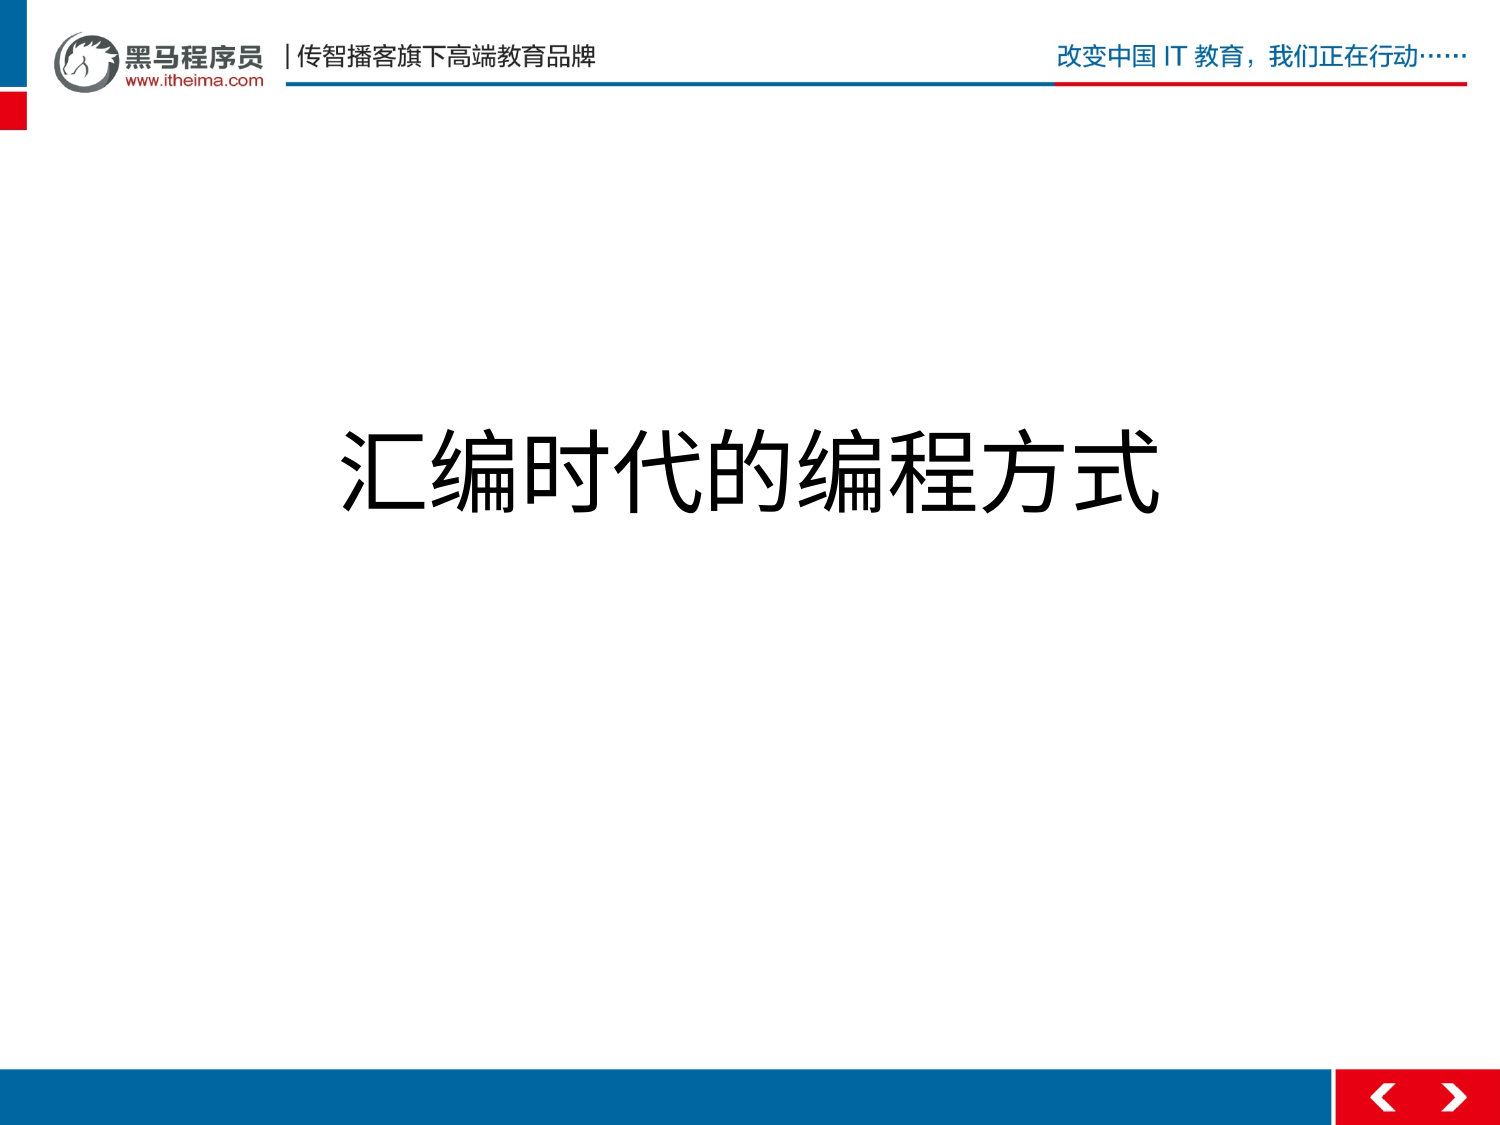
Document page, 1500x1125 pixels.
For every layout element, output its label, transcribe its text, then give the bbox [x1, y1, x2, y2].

title 汇编时代的编程方式 [112, 349, 1388, 591]
picture [0, 0, 1500, 1125]
